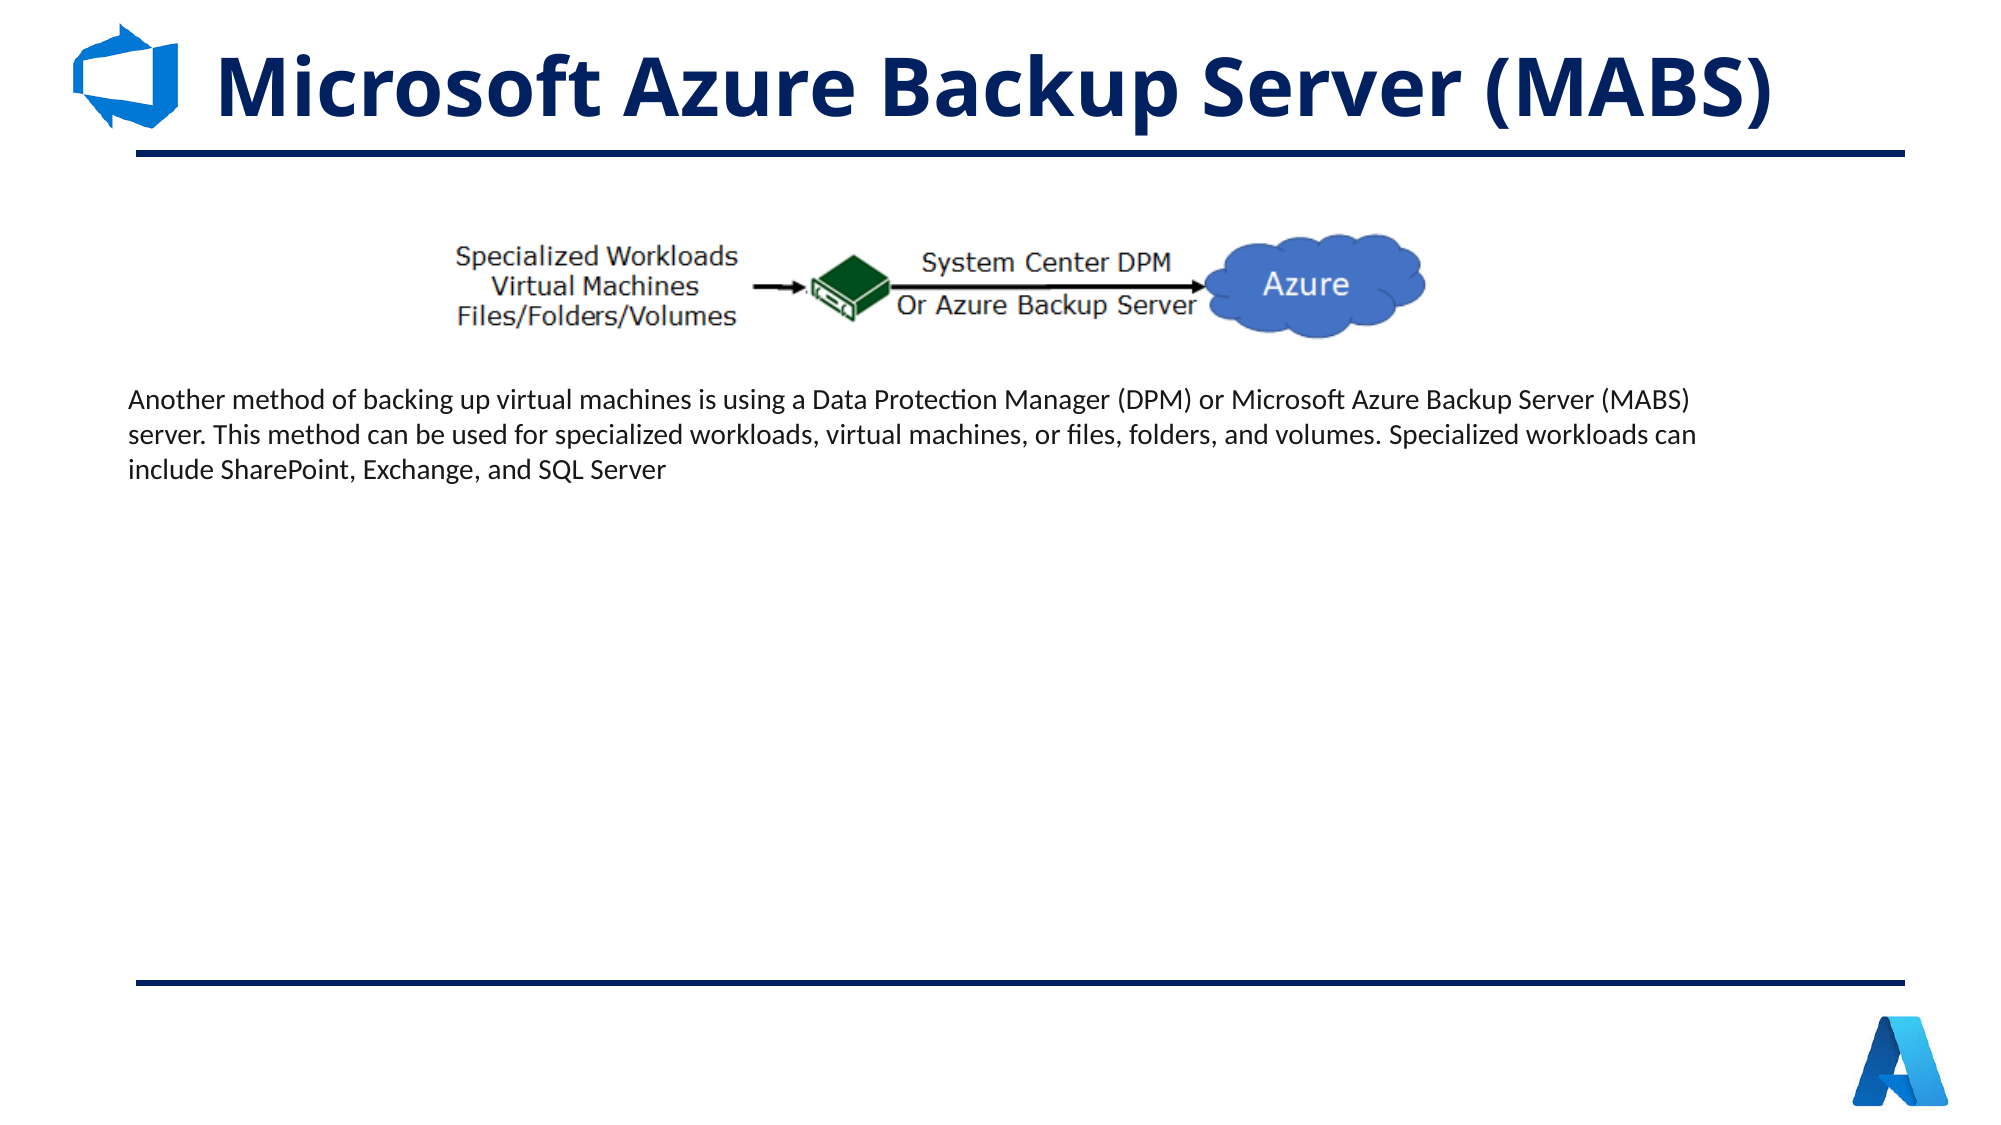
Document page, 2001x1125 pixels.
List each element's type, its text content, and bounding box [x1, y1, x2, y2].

picture [1848, 1009, 1952, 1113]
picture [64, 20, 200, 139]
title Microsoft Azure Backup Server (MABS) [199, 37, 1798, 143]
text_box Another method of backing up virtual machines is using a Data Protection Manager (DPM) or Microsoft Azure Backup Server (MABS) server. This method can be used for specialized workloads, virtual machines, or files, folders, and volumes. Specialized workloads can include SharePoint, Exchange, and SQL Server [113, 373, 1774, 493]
picture [440, 231, 1427, 346]
